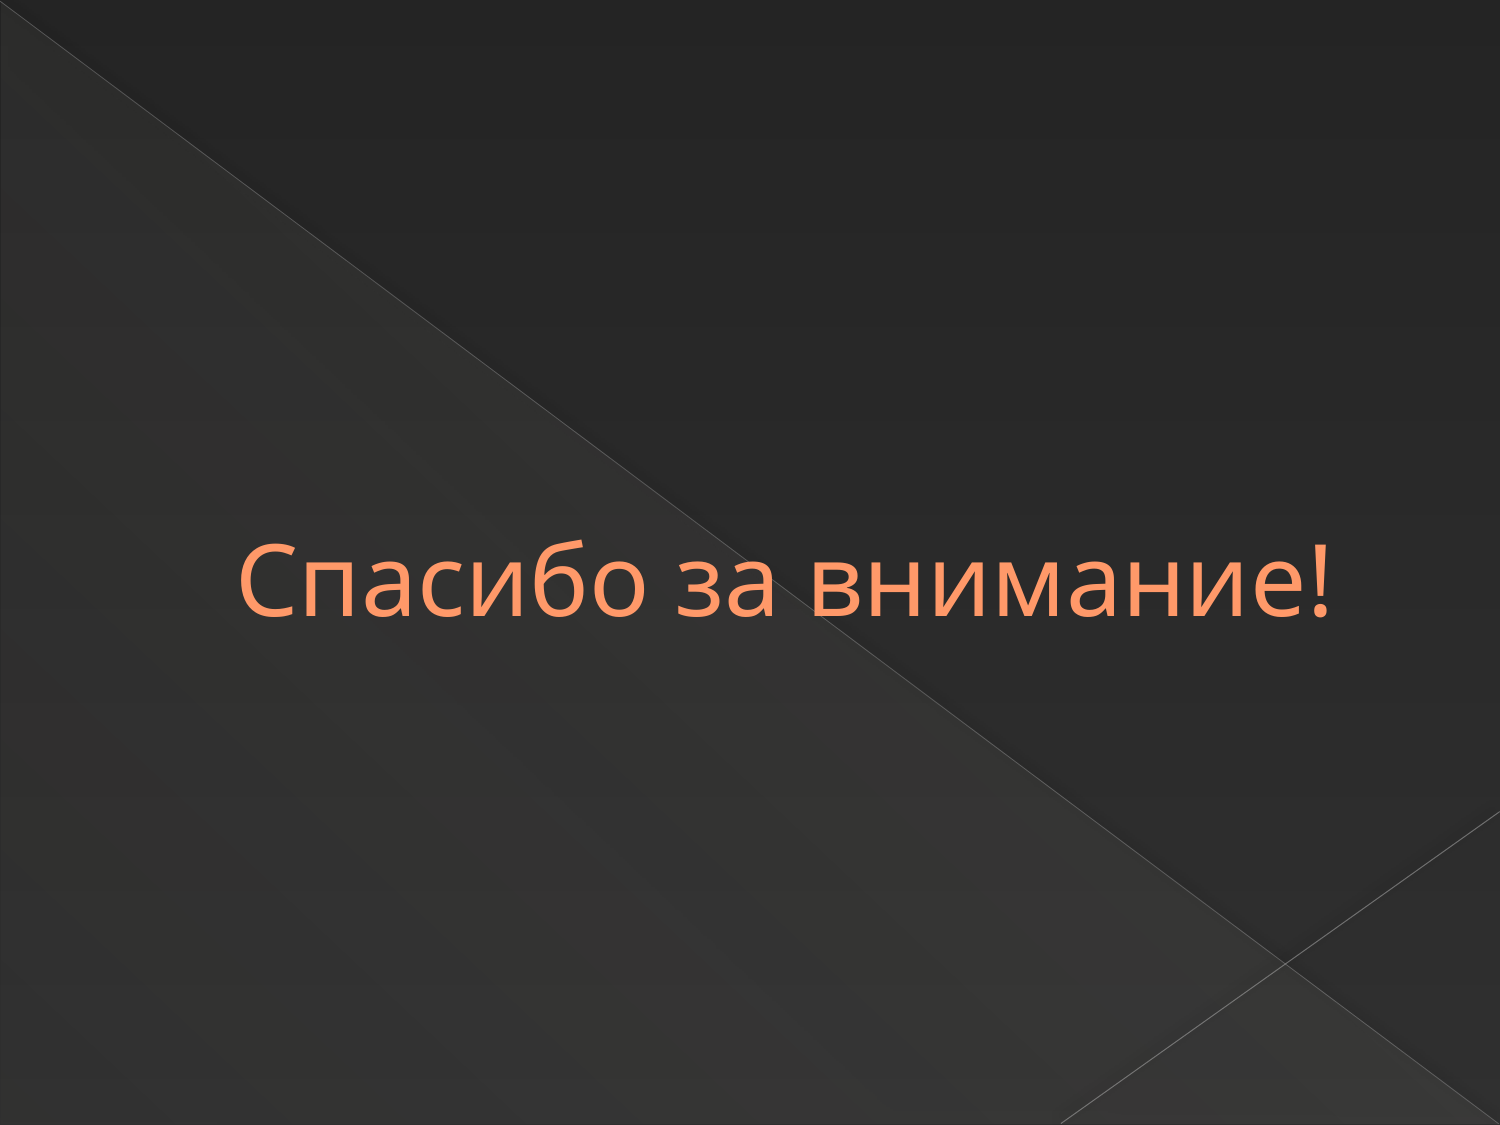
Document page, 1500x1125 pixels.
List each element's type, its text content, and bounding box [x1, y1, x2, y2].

title Спасибо за внимание! [70, 461, 1421, 692]
